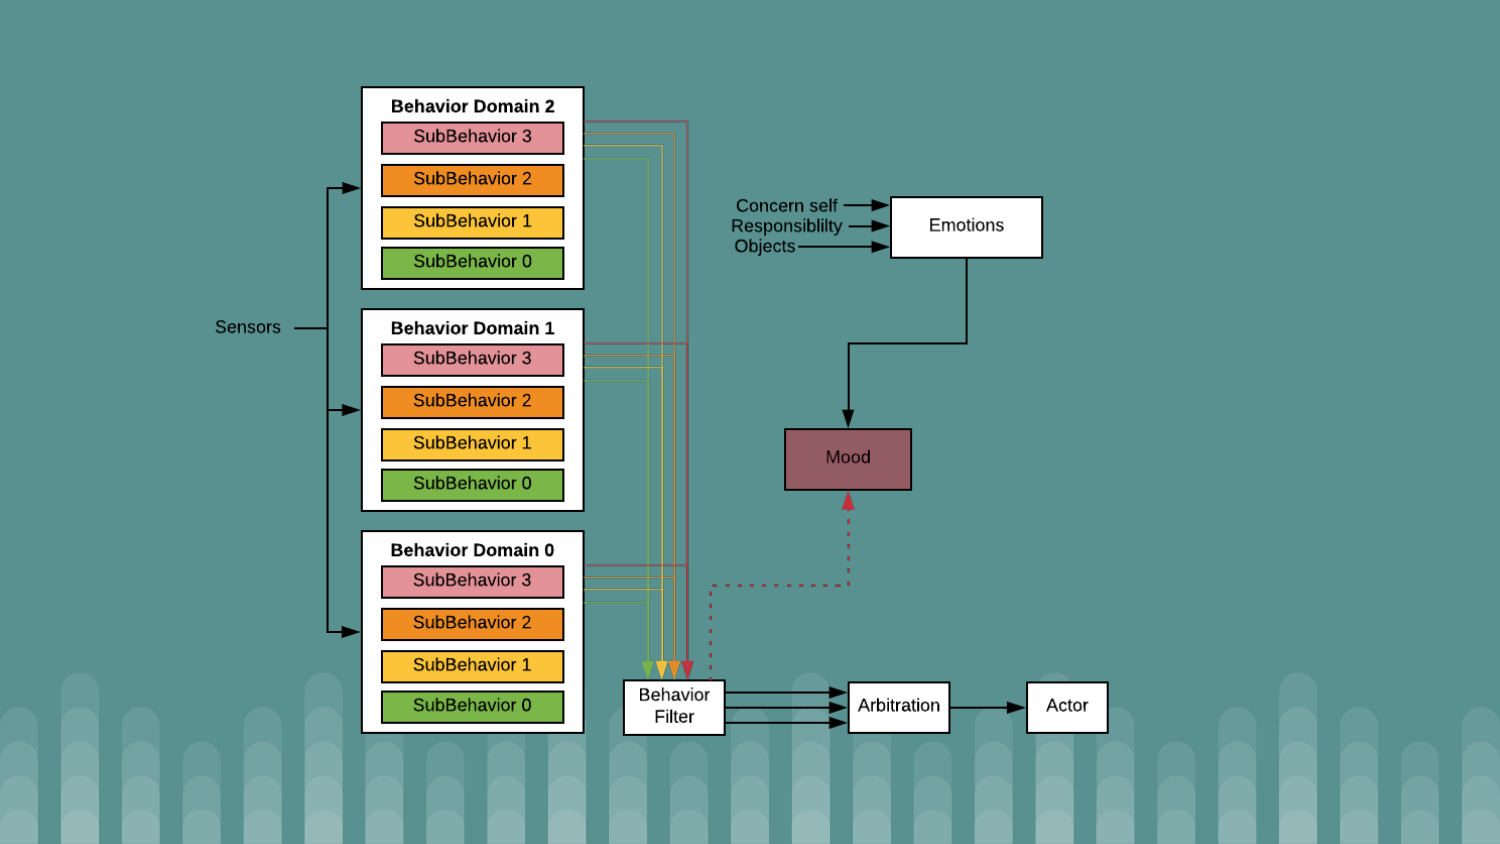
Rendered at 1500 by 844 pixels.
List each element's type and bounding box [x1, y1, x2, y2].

picture [185, 60, 1138, 763]
